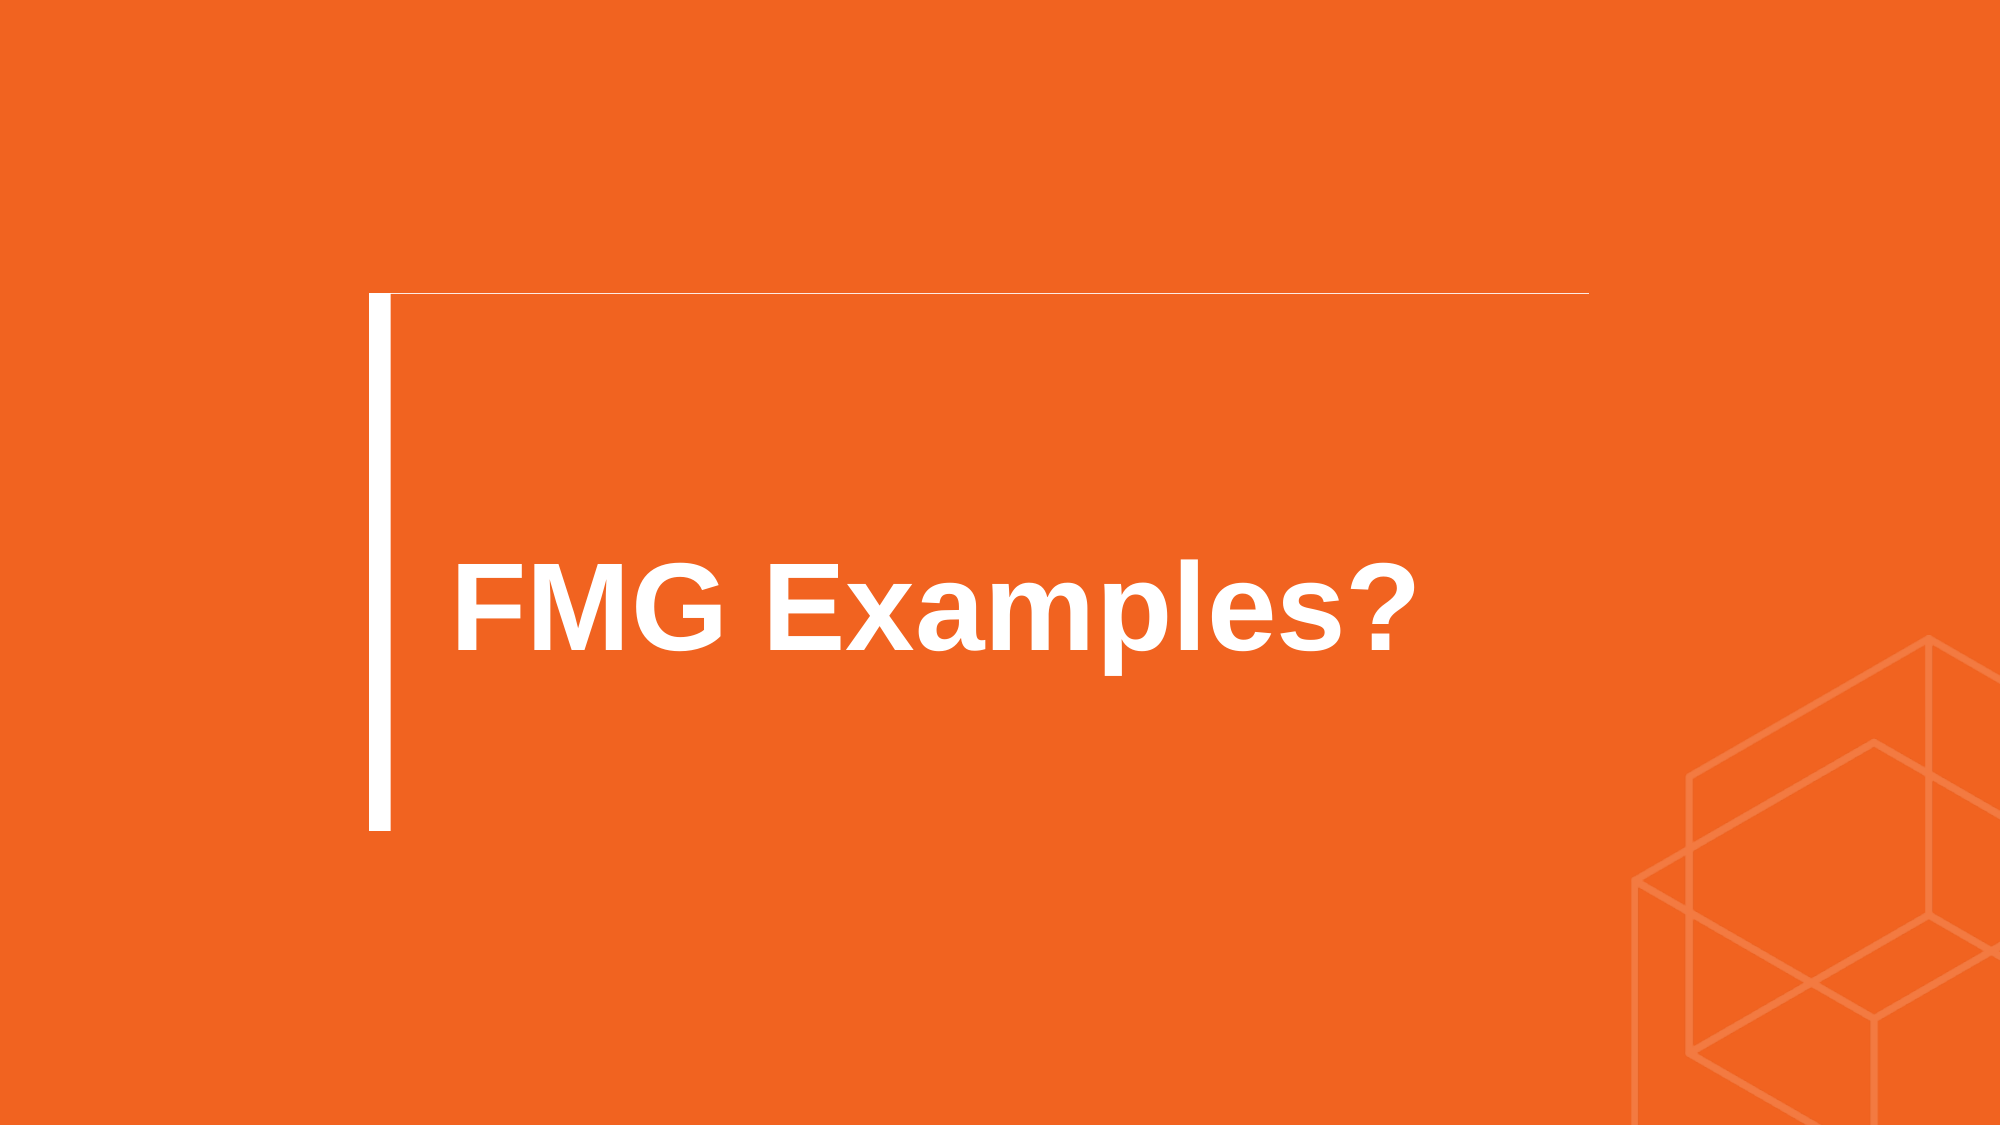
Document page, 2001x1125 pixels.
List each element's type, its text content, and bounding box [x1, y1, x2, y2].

title FMG Examples? [390, 293, 1610, 831]
